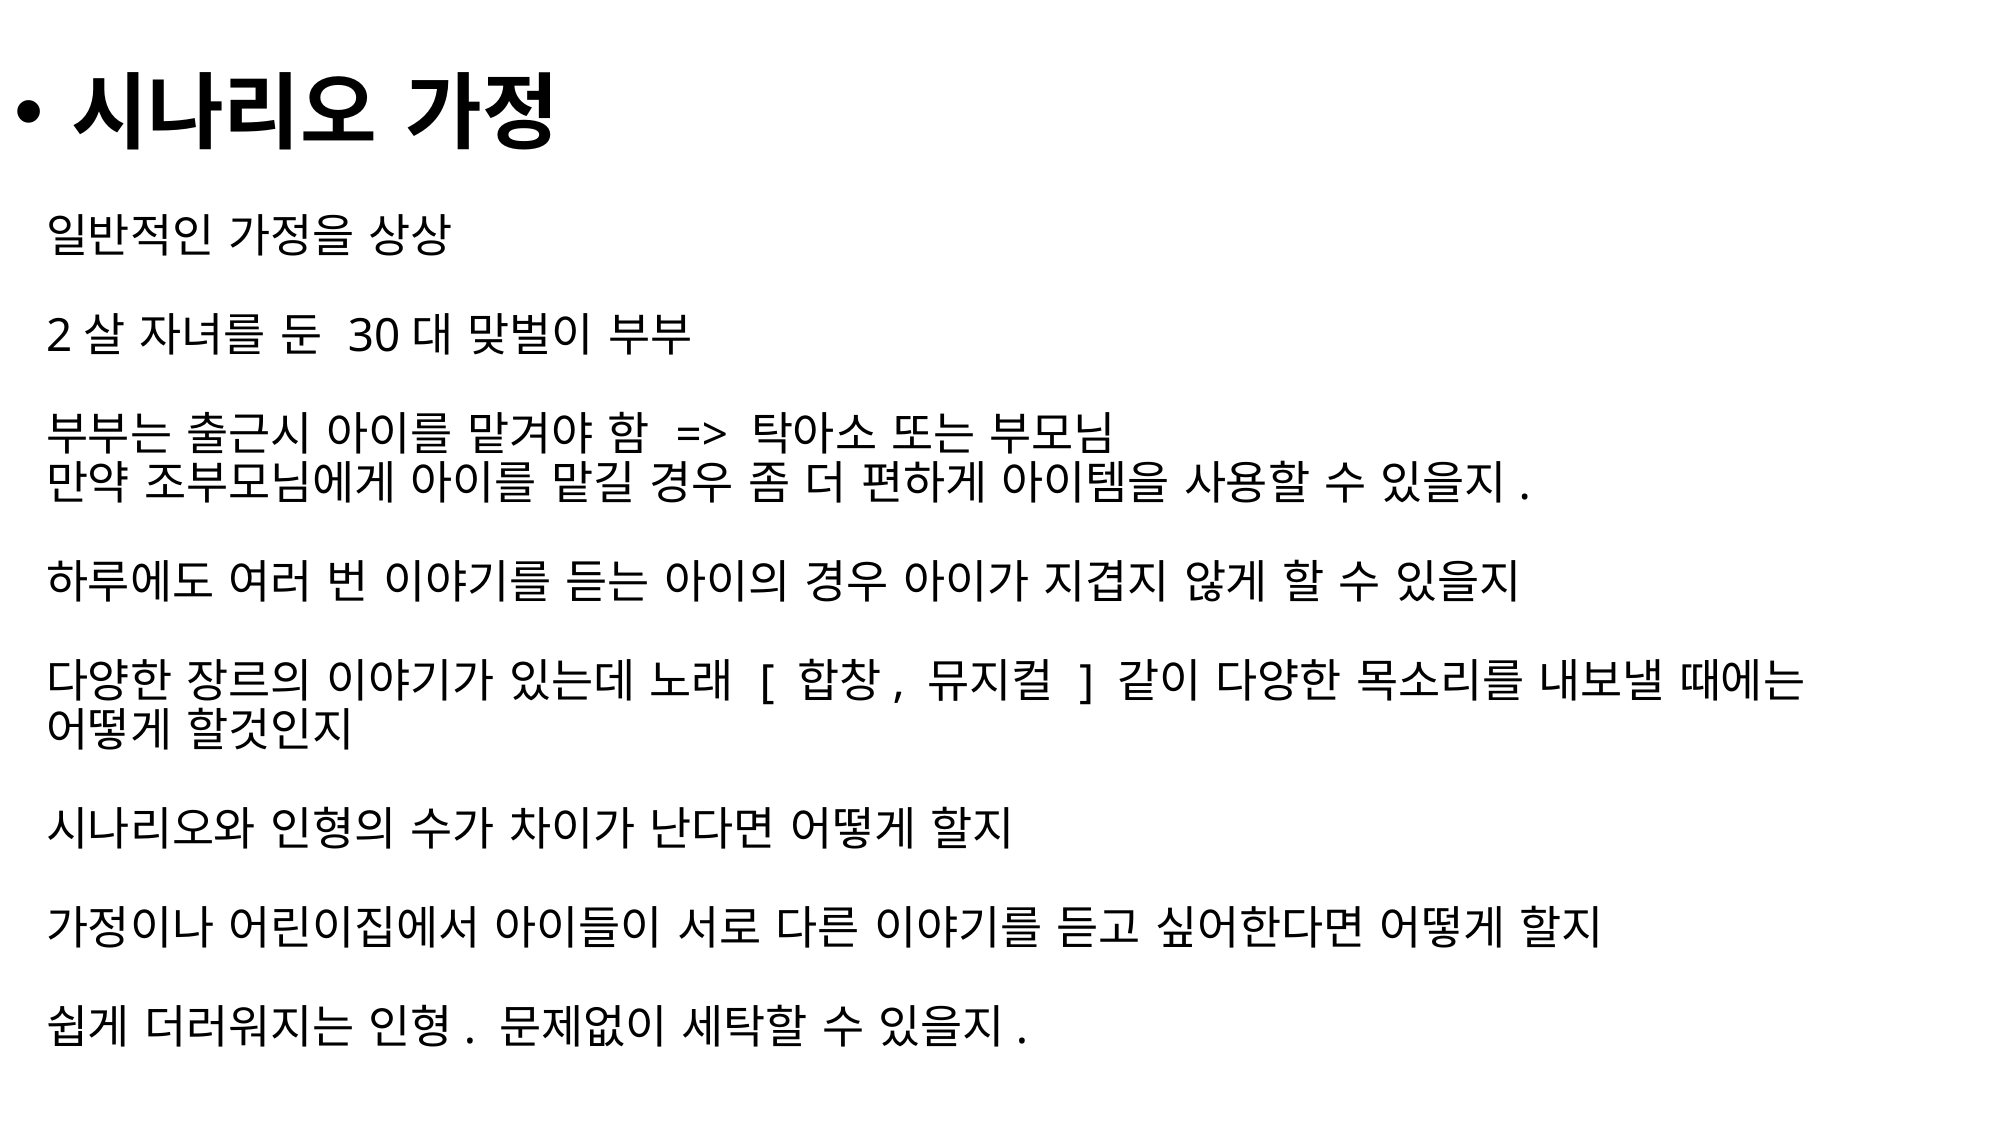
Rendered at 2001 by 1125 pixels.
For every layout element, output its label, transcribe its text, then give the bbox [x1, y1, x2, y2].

text_box 시나리오 가정 [0, 53, 1725, 179]
text_box 일반적인 가정을 상상 2살 자녀를 둔 30대 맞벌이 부부 부부는 출근시 아이를 맡겨야 함 => 탁아소 또는 부모님 만약 조부모님에게 아이를 맡길 경우 좀 더 편하게 아이템을 사용할 수 있을지. 하루에도 여러 번 이야기를 듣는 아이의 경우 아이가 지겹지 않게 할 수 있을지 다양한 장르의 이야기가 있는데 노래 [ 합창, 뮤지컬 ] 같이 다양한 목소리를 내보낼 때에는 어떻게 할것인지 시나리오와 인형의 수가 차이가 난다면 어떻게 할지 가정이나 어린이집에서 아이들이 서로 다른 이야기를 듣고 싶어한다면 어떻게 할지 쉽게 더러워지는 인형. 문제없이 세탁할 수 있을지. [31, 194, 1934, 1072]
